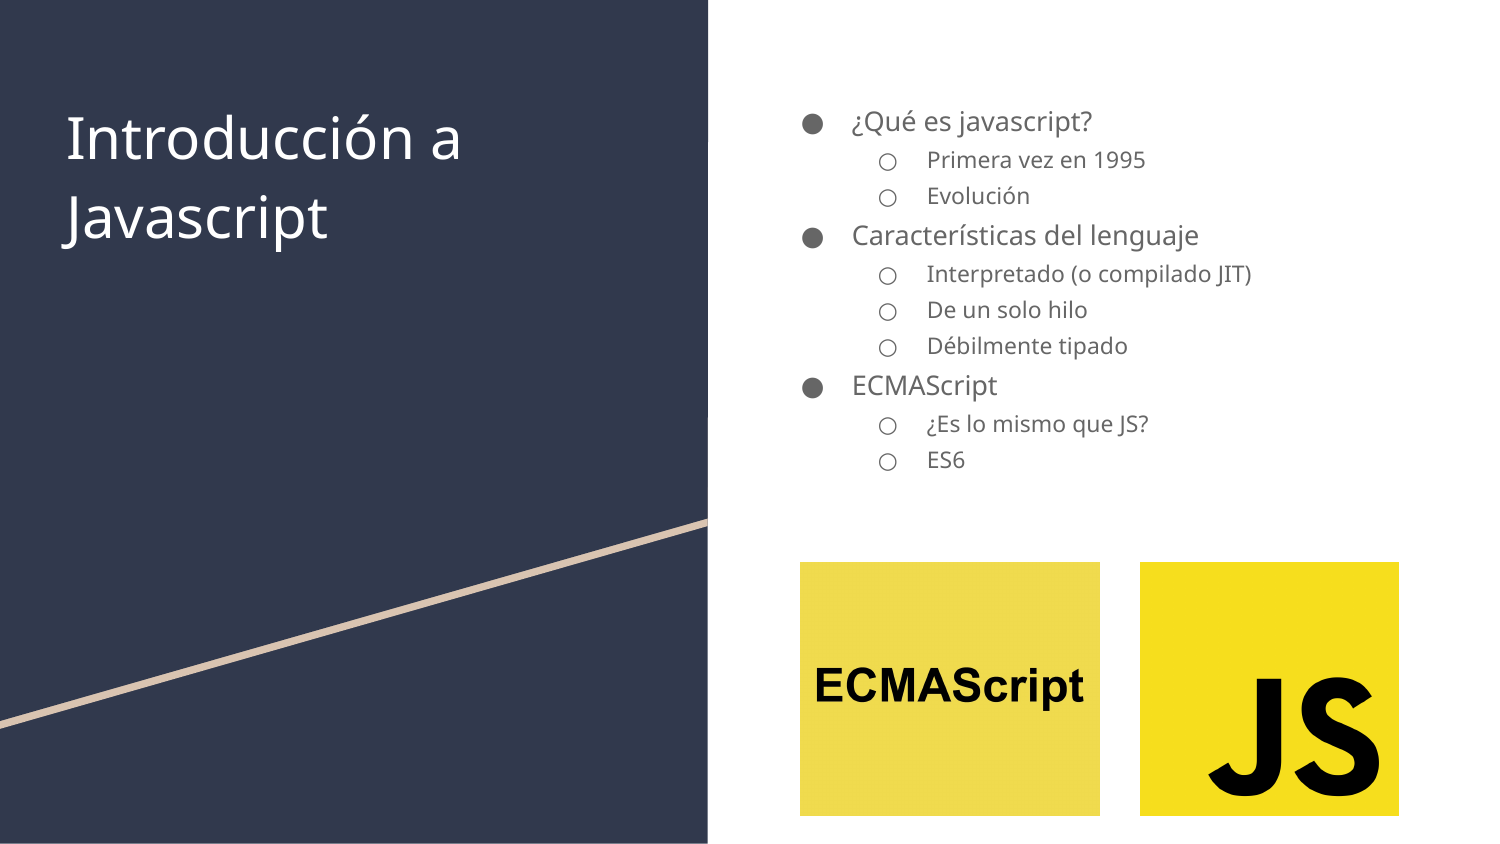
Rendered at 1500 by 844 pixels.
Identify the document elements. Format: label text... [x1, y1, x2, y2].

list ¿Qué es javascript? Primera vez en 1995 Evolución Características del lenguaje Interpretado (o compilado JIT) De un solo hilo Débilmente tipado ECMAScript ¿Es lo mismo que JS? ES6 [761, 82, 1446, 755]
picture [1140, 562, 1399, 816]
title Introducción a Javascript [51, 82, 660, 494]
picture [800, 562, 1100, 816]
